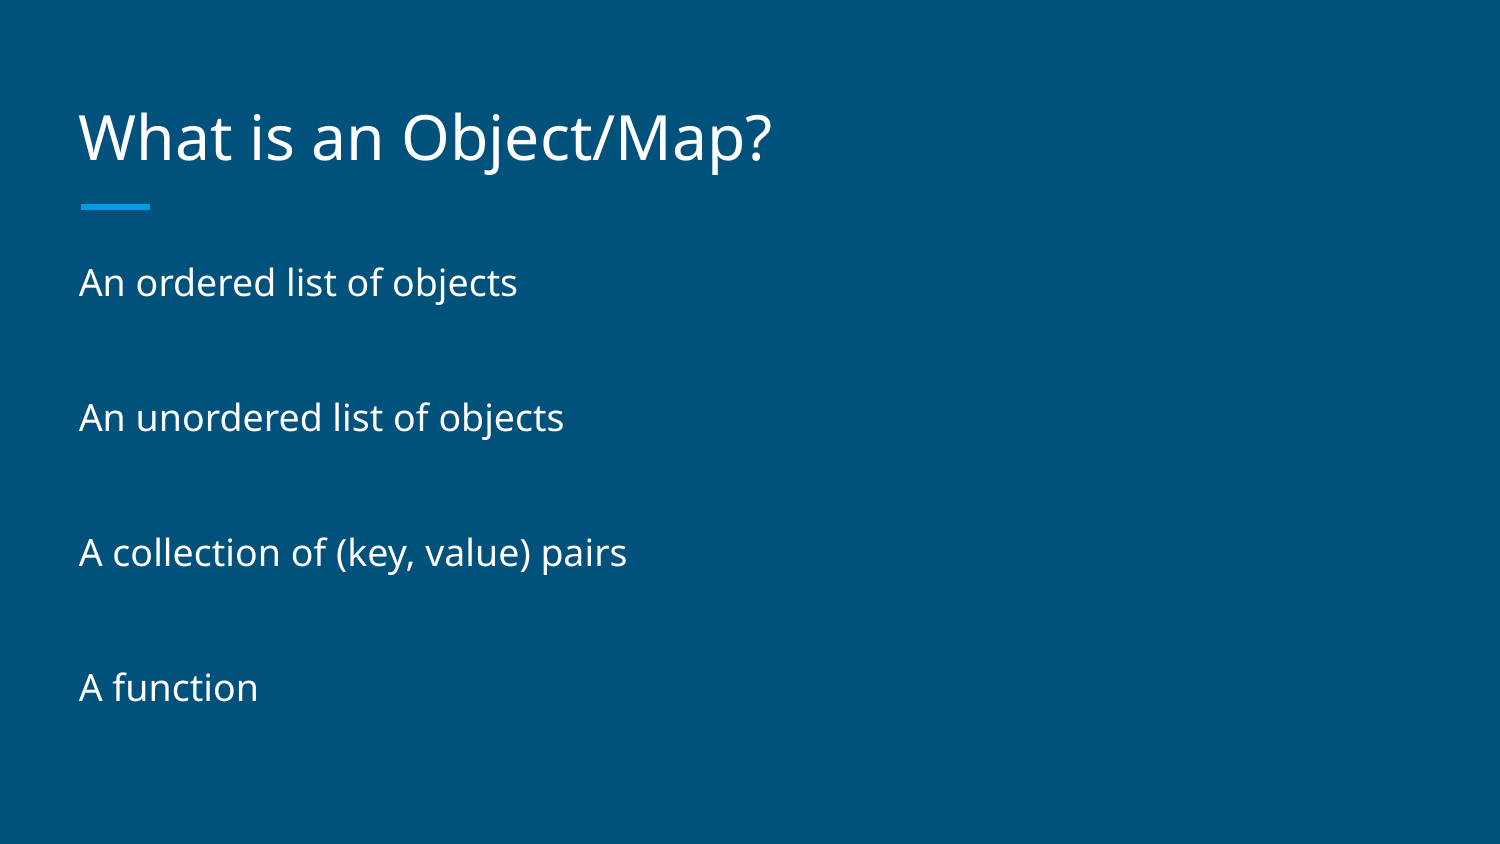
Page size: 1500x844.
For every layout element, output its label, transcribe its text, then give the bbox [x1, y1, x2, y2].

list An ordered list of objects An unordered list of objects A collection of (key, value) pairs A function [63, 244, 1437, 750]
title What is an Object/Map? [63, 75, 1437, 188]
